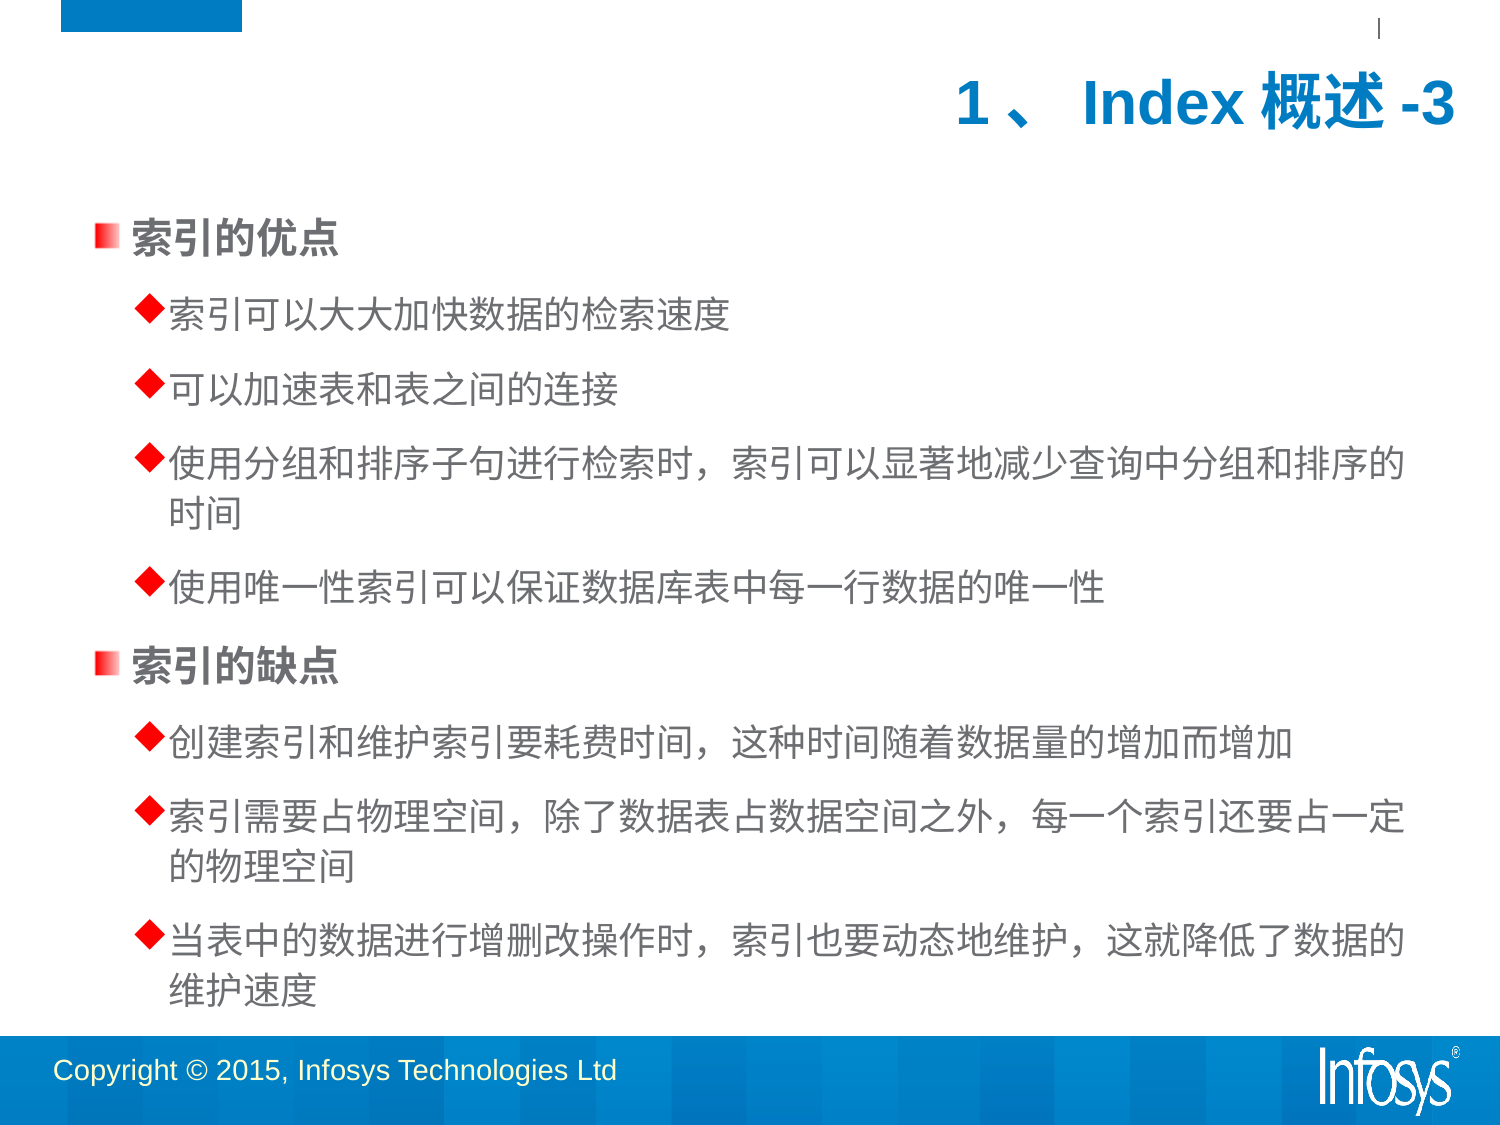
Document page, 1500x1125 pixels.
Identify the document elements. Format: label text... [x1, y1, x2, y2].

picture [93, 221, 123, 252]
list 索引的优点 索引可以大大加快数据的检索速度 可以加速表和表之间的连接 使用分组和排序子句进行检索时，索引可以显著地减少查询中分组和排序的时间 使用唯一性索引可以保证数据库表中每一行数据的唯一性 索引的缺点 创建索引和维护索引要耗费时间，这种时间随着数据量的增加而增加 索引需要占物理空间，除了数据表占数据空间之外，每一个索引还要占一定的物理空间 当表中的数据进行增删改操作时，索引也要动态地维护，这就降低了数据的维护速度 [78, 199, 1442, 1030]
picture [0, 1025, 1500, 1125]
title 1、Index概述-3 [112, 30, 1471, 146]
picture [93, 649, 123, 679]
